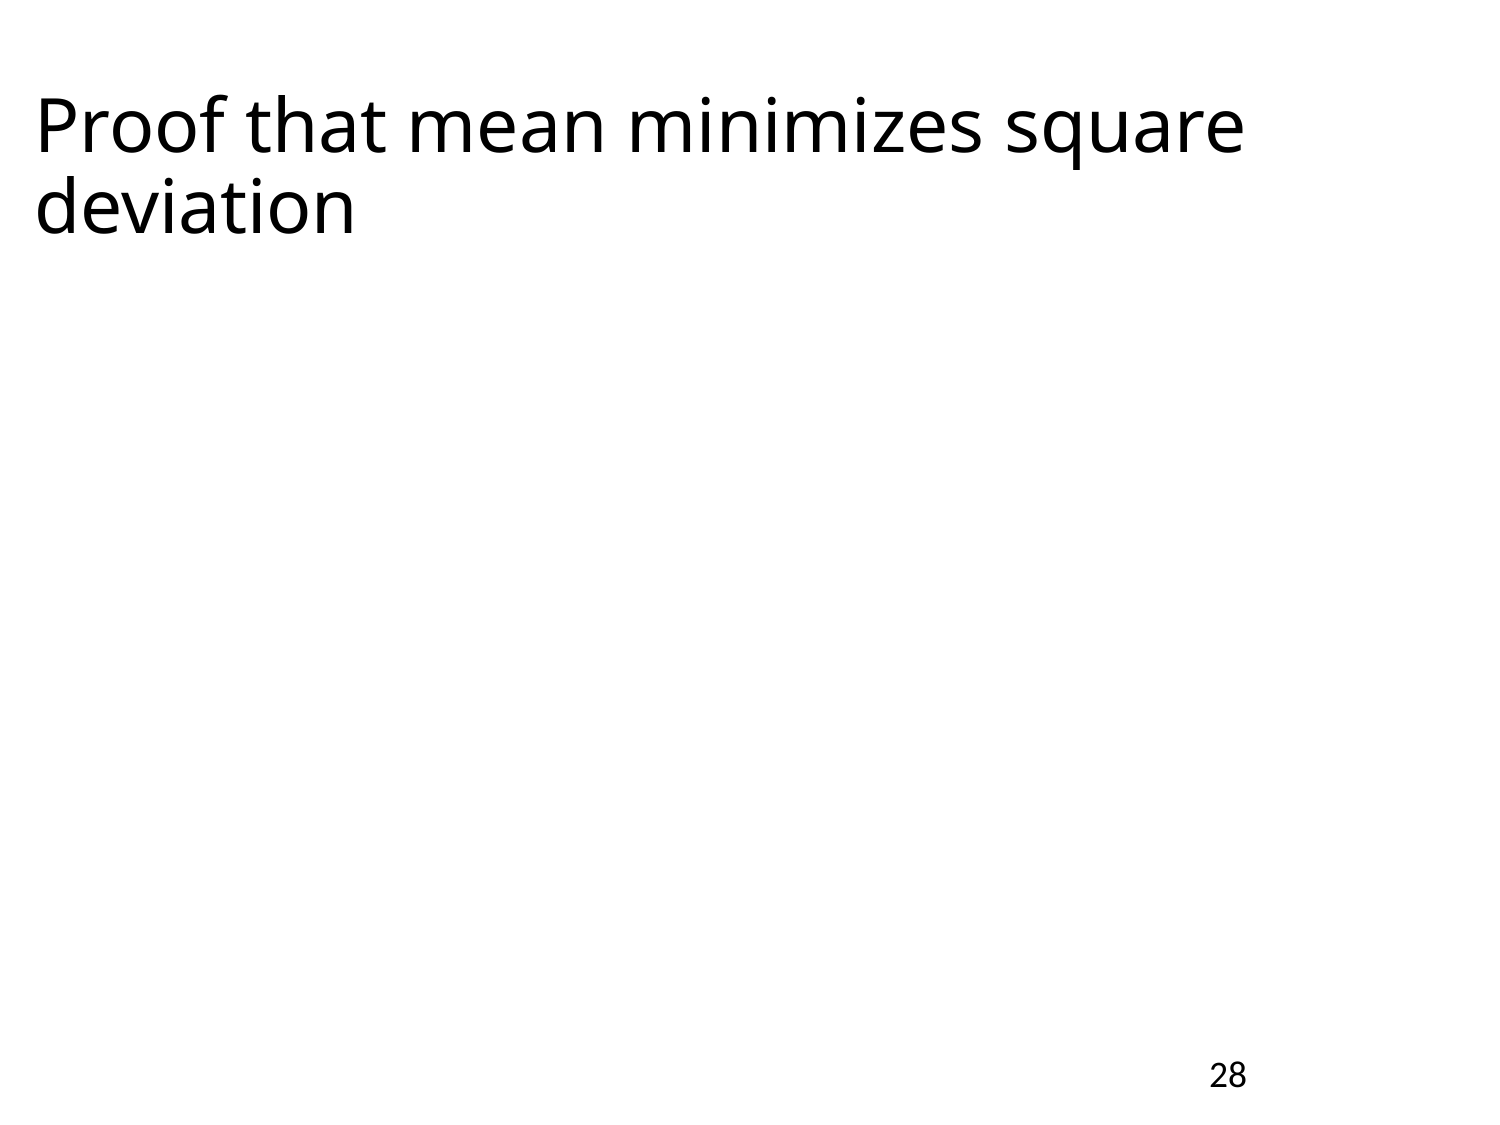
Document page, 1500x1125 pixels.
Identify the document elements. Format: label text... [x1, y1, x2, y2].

slide_number 28 [1059, 1042, 1397, 1103]
title Proof that mean minimizes square deviation [19, 59, 1500, 278]
